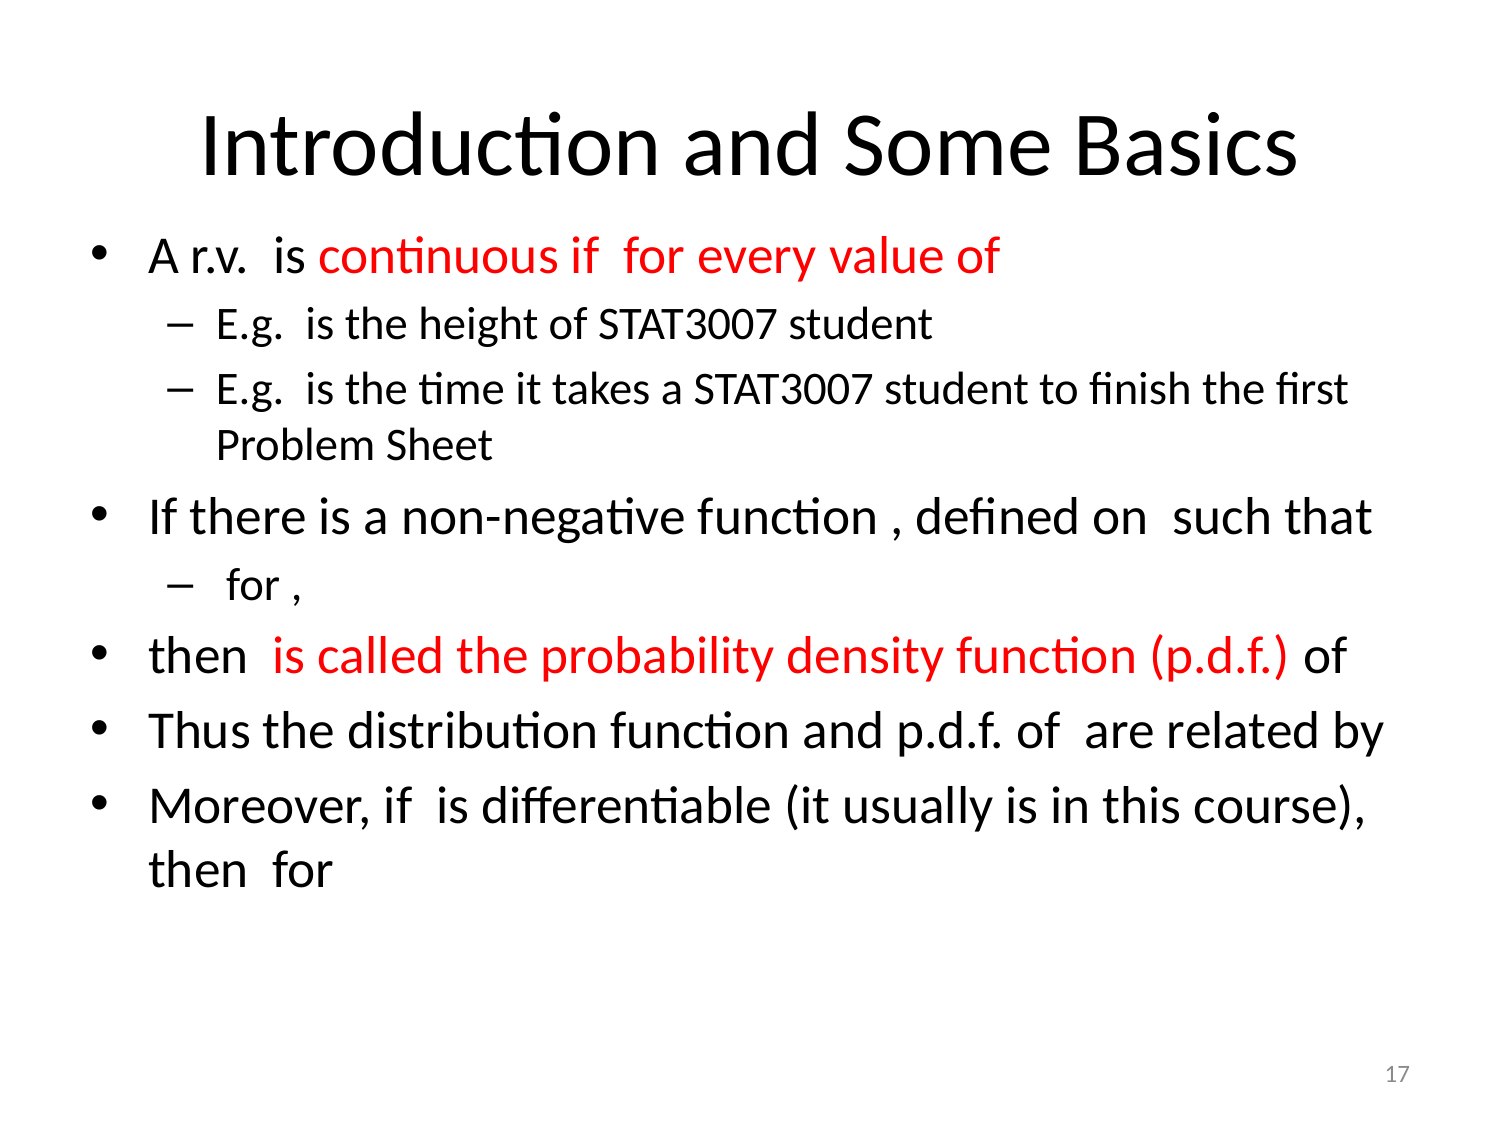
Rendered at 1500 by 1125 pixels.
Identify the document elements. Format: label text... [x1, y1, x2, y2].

title Introduction and Some Basics [75, 45, 1425, 233]
slide_number 17 [1074, 1042, 1425, 1103]
